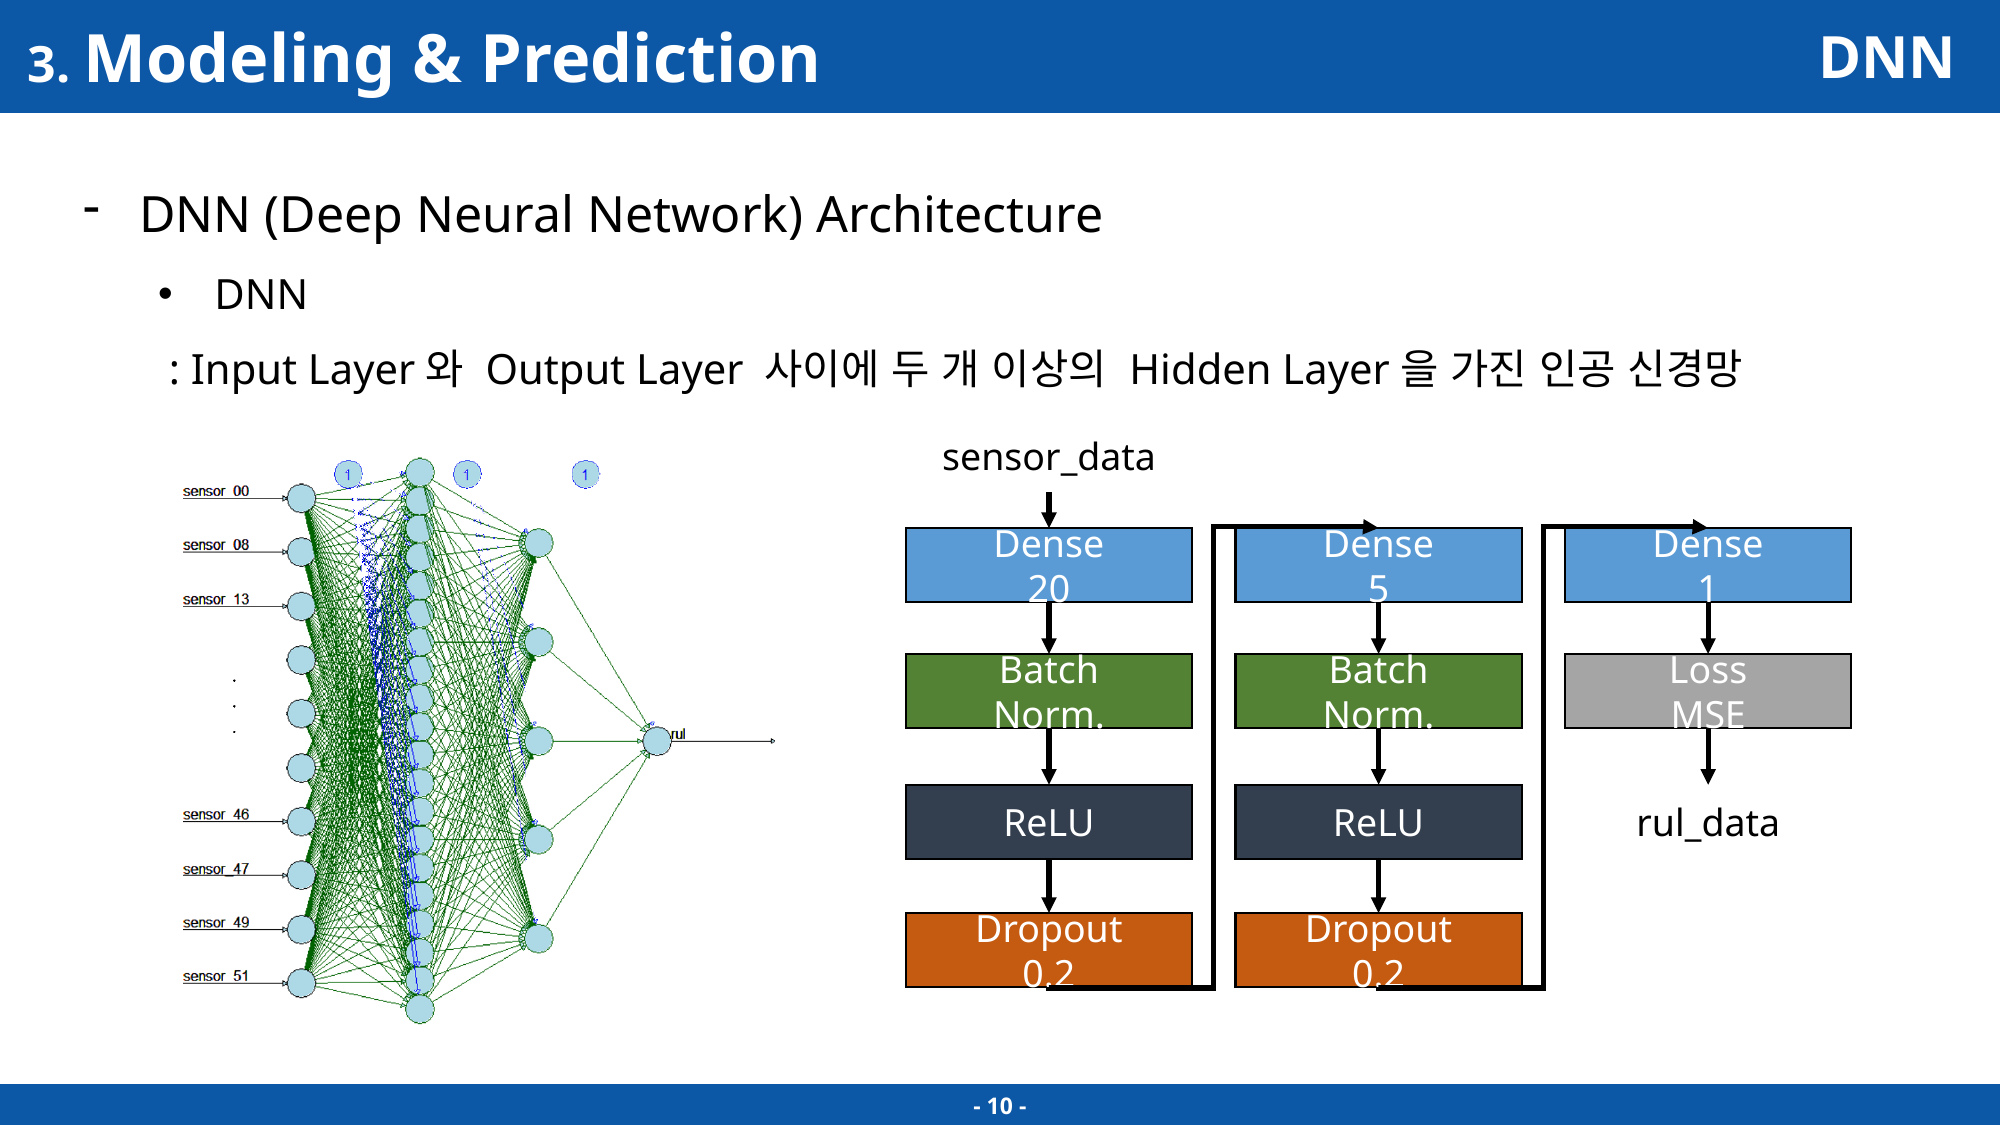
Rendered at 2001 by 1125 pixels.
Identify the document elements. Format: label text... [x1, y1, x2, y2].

text_box DNN [1650, 12, 1971, 98]
text_box DNN (Deep Neural Network) Architecture DNN : Input Layer와 Output Layer 사이에 두 개 이상의 Hidden Layer을 가진 인공 신경망 [68, 145, 1852, 401]
text_box 3. Modeling & Prediction [0, 0, 2000, 113]
picture [183, 444, 775, 1037]
text_box - 10 - [0, 1084, 2000, 1125]
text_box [905, 417, 1852, 988]
